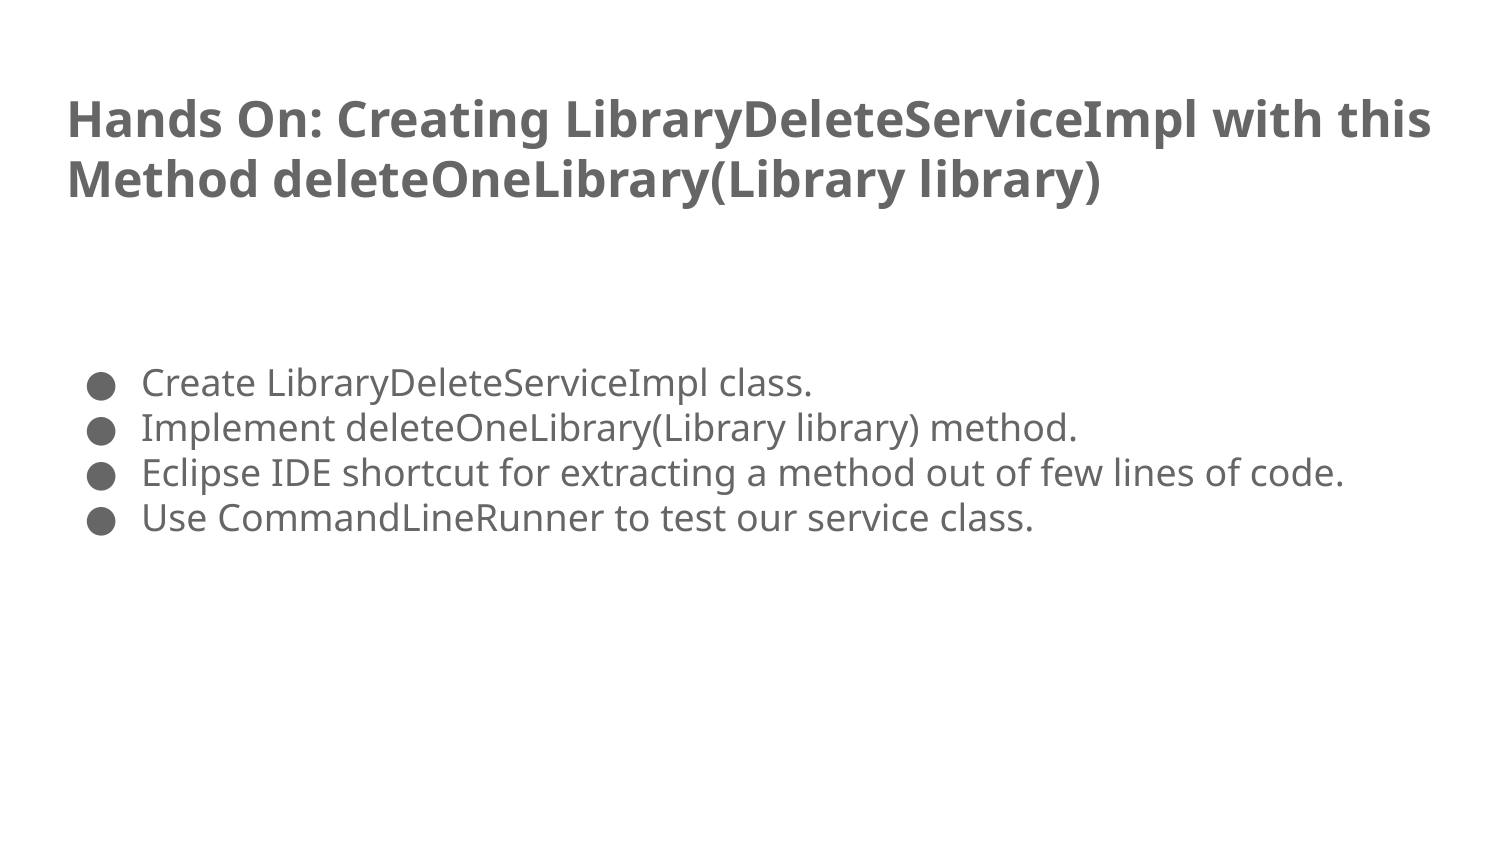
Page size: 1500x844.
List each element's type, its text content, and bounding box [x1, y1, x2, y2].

list Create LibraryDeleteServiceImpl class. Implement deleteOneLibrary(Library library) method. Eclipse IDE shortcut for extracting a method out of few lines of code. Use CommandLineRunner to test our service class. [51, 344, 1449, 750]
title Hands On: Creating LibraryDeleteServiceImpl with this Method deleteOneLibrary(Library library) [51, 72, 1449, 246]
